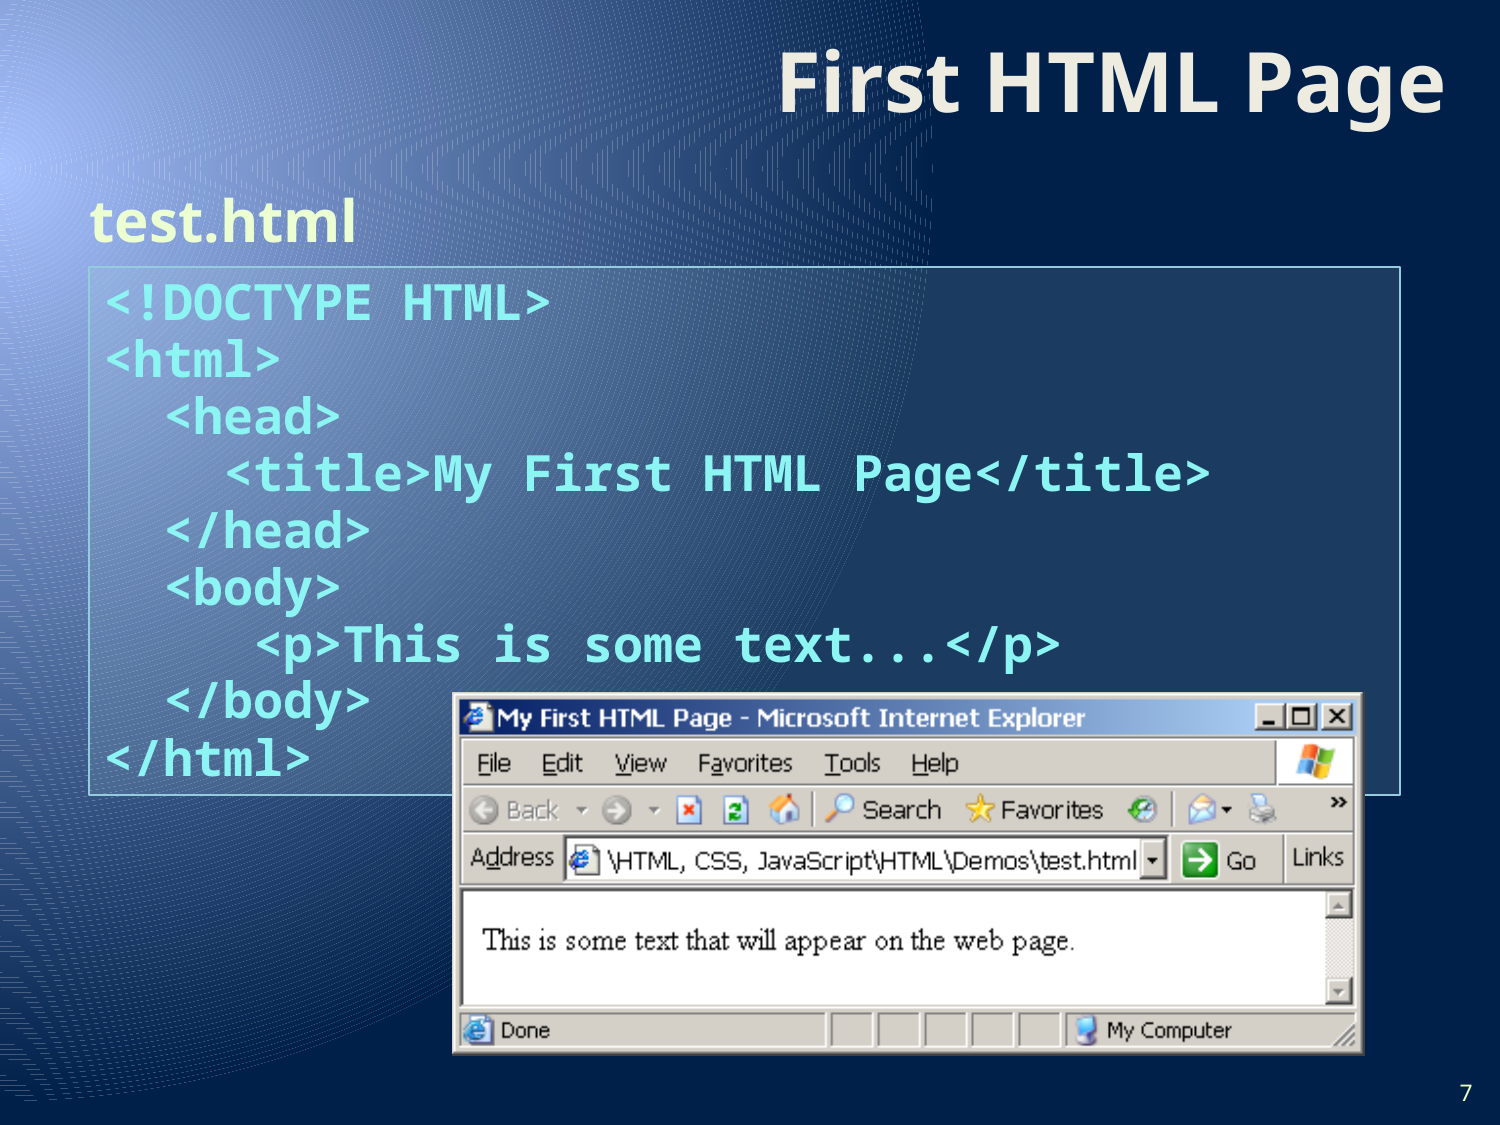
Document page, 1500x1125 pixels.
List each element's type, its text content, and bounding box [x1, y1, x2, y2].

title First HTML Page [300, 12, 1463, 163]
text_box test.html [75, 167, 625, 262]
picture [452, 692, 1365, 1056]
text_box <!DOCTYPE HTML> <html> <head> <title>My First HTML Page</title> </head> <body> <p>This is some text...</p> </body> </html> [88, 267, 1400, 795]
slide_number 7 [1412, 1074, 1488, 1113]
